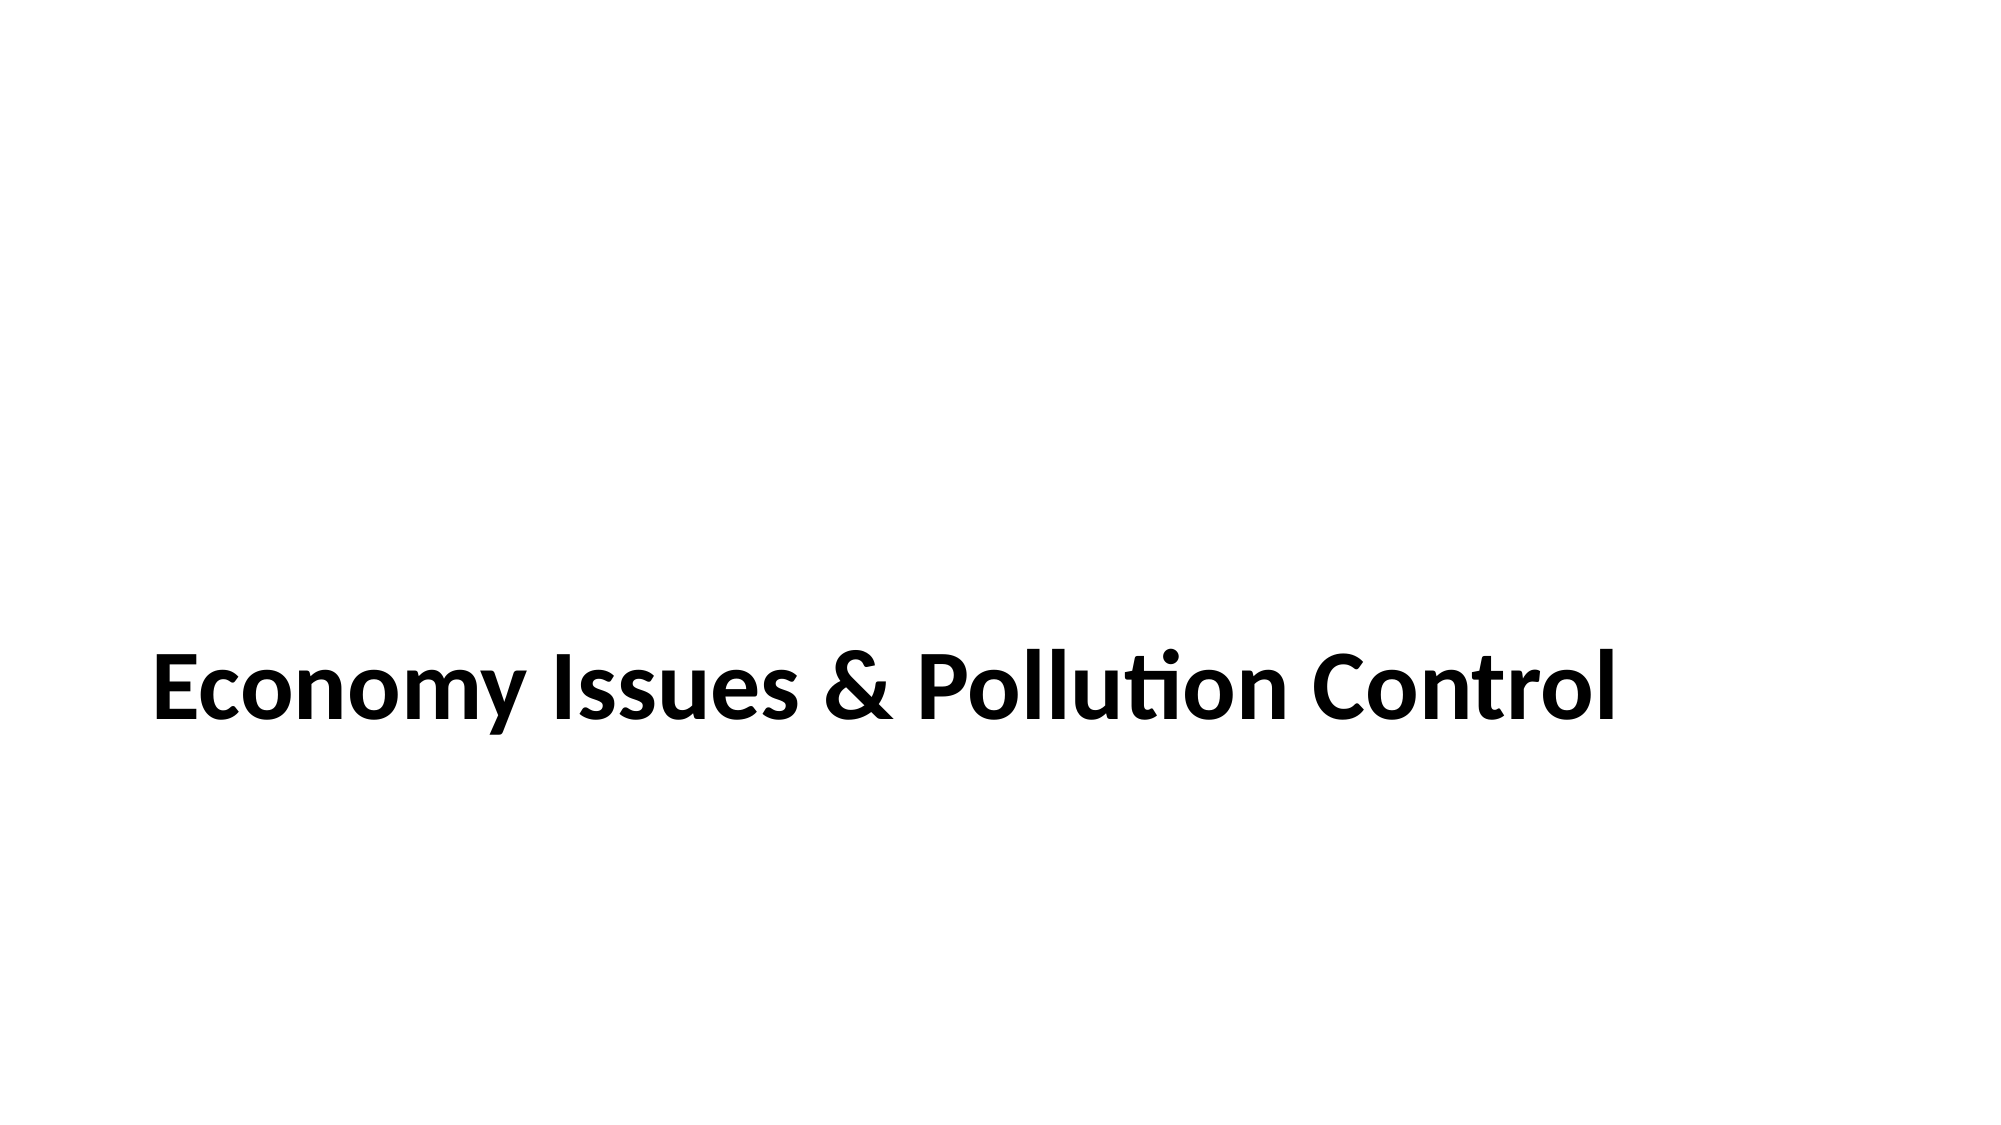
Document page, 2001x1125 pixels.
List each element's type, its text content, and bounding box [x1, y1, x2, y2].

title Economy Issues & Pollution Control [136, 280, 1862, 749]
